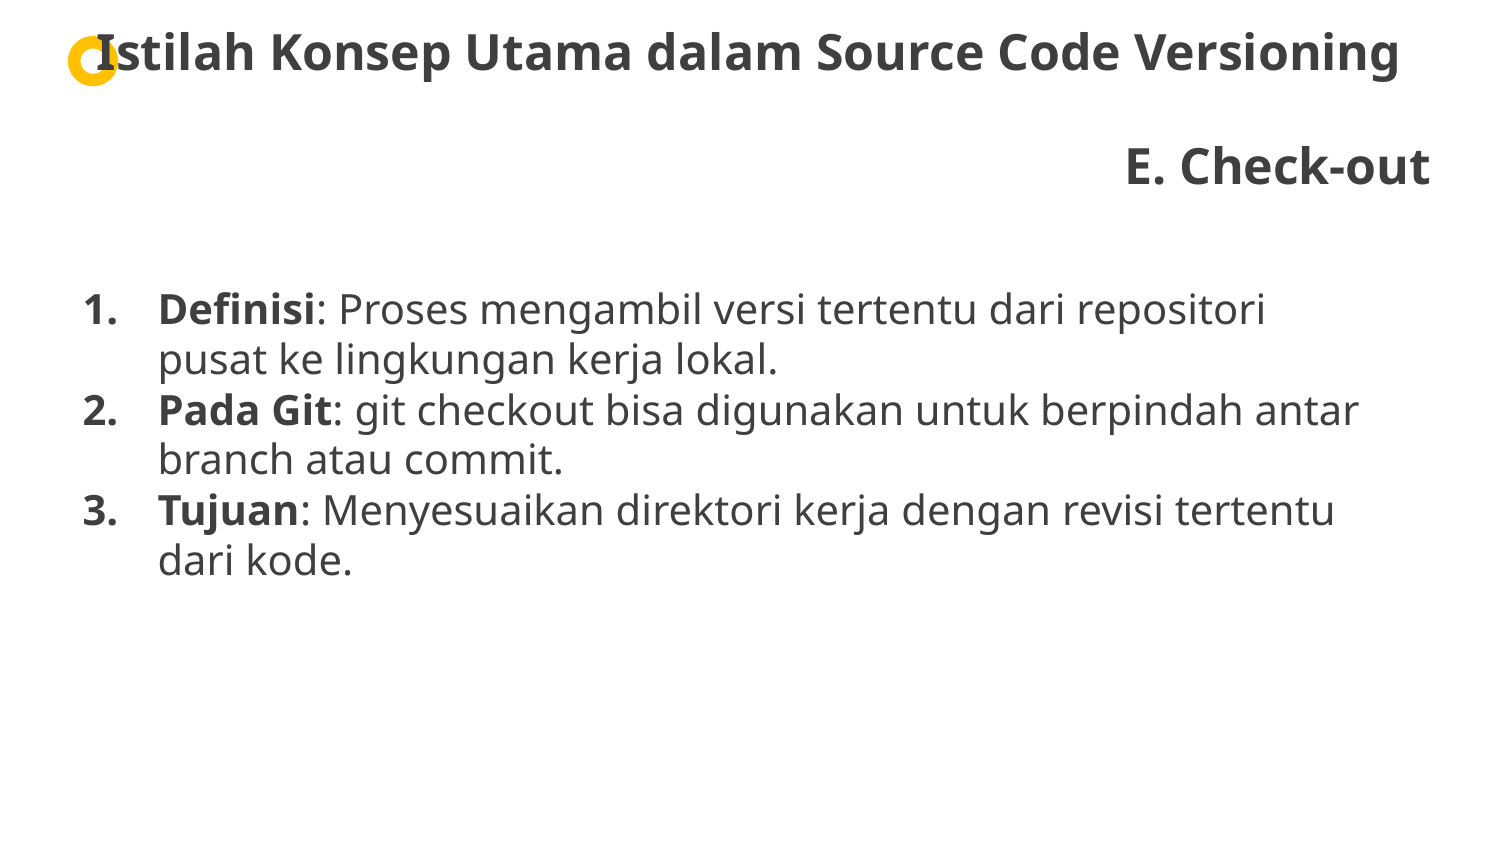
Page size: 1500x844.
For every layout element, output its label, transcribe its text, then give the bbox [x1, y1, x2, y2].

text_box Istilah Konsep Utama dalam Source Code Versioning [81, 13, 1461, 89]
text_box [67, 39, 81, 84]
text_box E. Check-out [67, 126, 1447, 202]
text_box Definisi: Proses mengambil versi tertentu dari repositori pusat ke lingkungan kerja lokal. Pada Git: git checkout bisa digunakan untuk berpindah antar branch atau commit. Tujuan: Menyesuaikan direktori kerja dengan revisi tertentu dari kode. [67, 275, 1391, 591]
